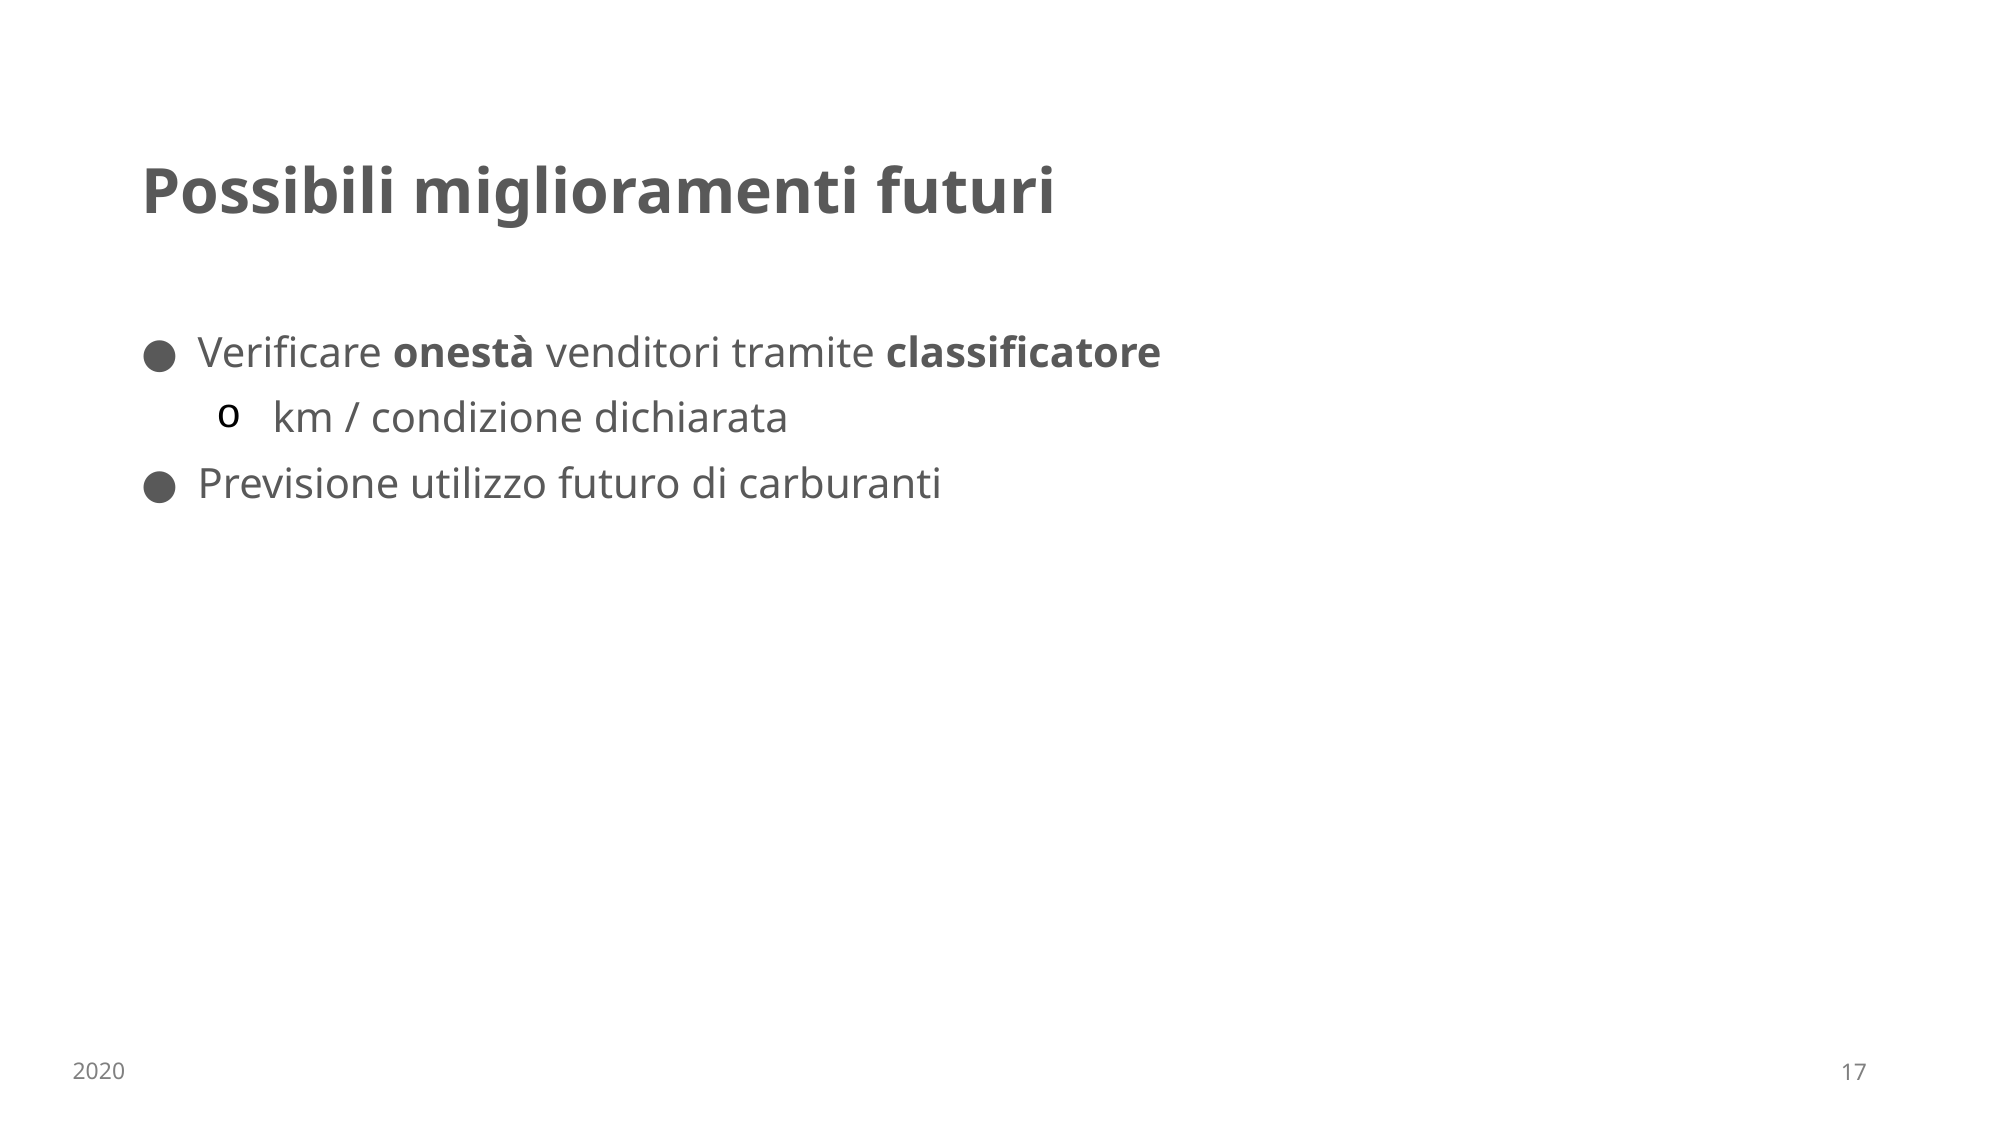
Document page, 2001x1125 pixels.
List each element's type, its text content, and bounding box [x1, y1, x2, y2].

subtitle Verificare onestà venditori tramite classificatore km / condizione dichiarata Previsione utilizzo futuro di carburanti [126, 323, 1646, 1095]
text_box 2020 [57, 1034, 150, 1095]
title Possibili miglioramenti futuri [126, 152, 2000, 292]
slide_number 17 [1819, 1051, 1883, 1095]
